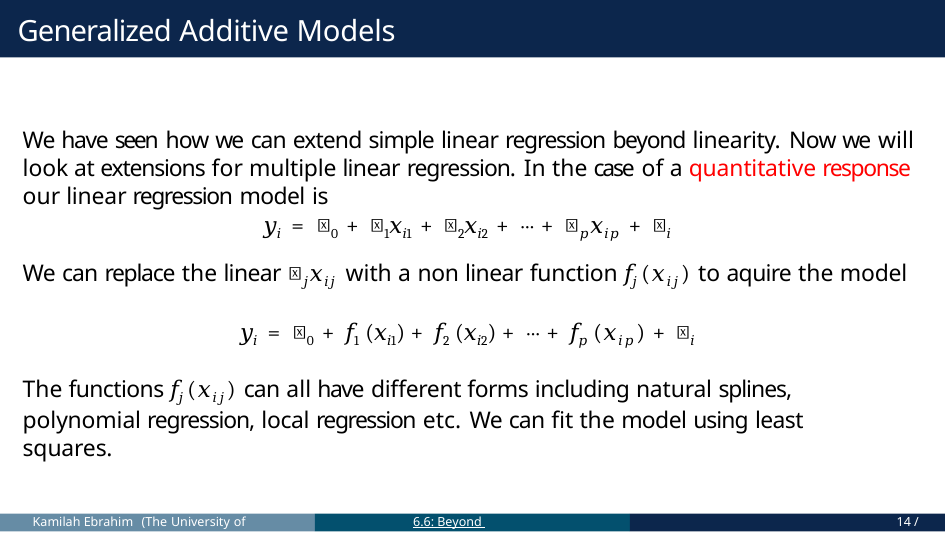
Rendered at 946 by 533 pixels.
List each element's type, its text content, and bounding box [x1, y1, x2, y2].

text_box We have seen how we can extend simple linear regression beyond linearity. Now we will look at extensions for multiple linear regression. In the case of a quantitative response our linear regression model is 𝑦𝑖 = 𝛽0 + 𝛽1𝑥𝑖1 + 𝛽2𝑥𝑖2 + ⋯ + 𝛽𝑝𝑥𝑖𝑝 + 𝜖𝑖 We can replace the linear 𝛽𝑗𝑥𝑖𝑗 with a non linear function 𝑓𝑗 (𝑥𝑖𝑗) to aquire the model 𝑦𝑖 = 𝛽0 + 𝑓1 (𝑥𝑖1) + 𝑓2 (𝑥𝑖2) + ⋯ + 𝑓𝑝 (𝑥𝑖𝑝) + 𝜖𝑖 The functions 𝑓𝑗 (𝑥𝑖𝑗) can all have different forms including natural splines, polynomial regression, local regression etc. We can fit the model using least squares. [10, 124, 933, 462]
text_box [0, 513, 946, 532]
title Generalized Additive Models [15, 9, 433, 102]
